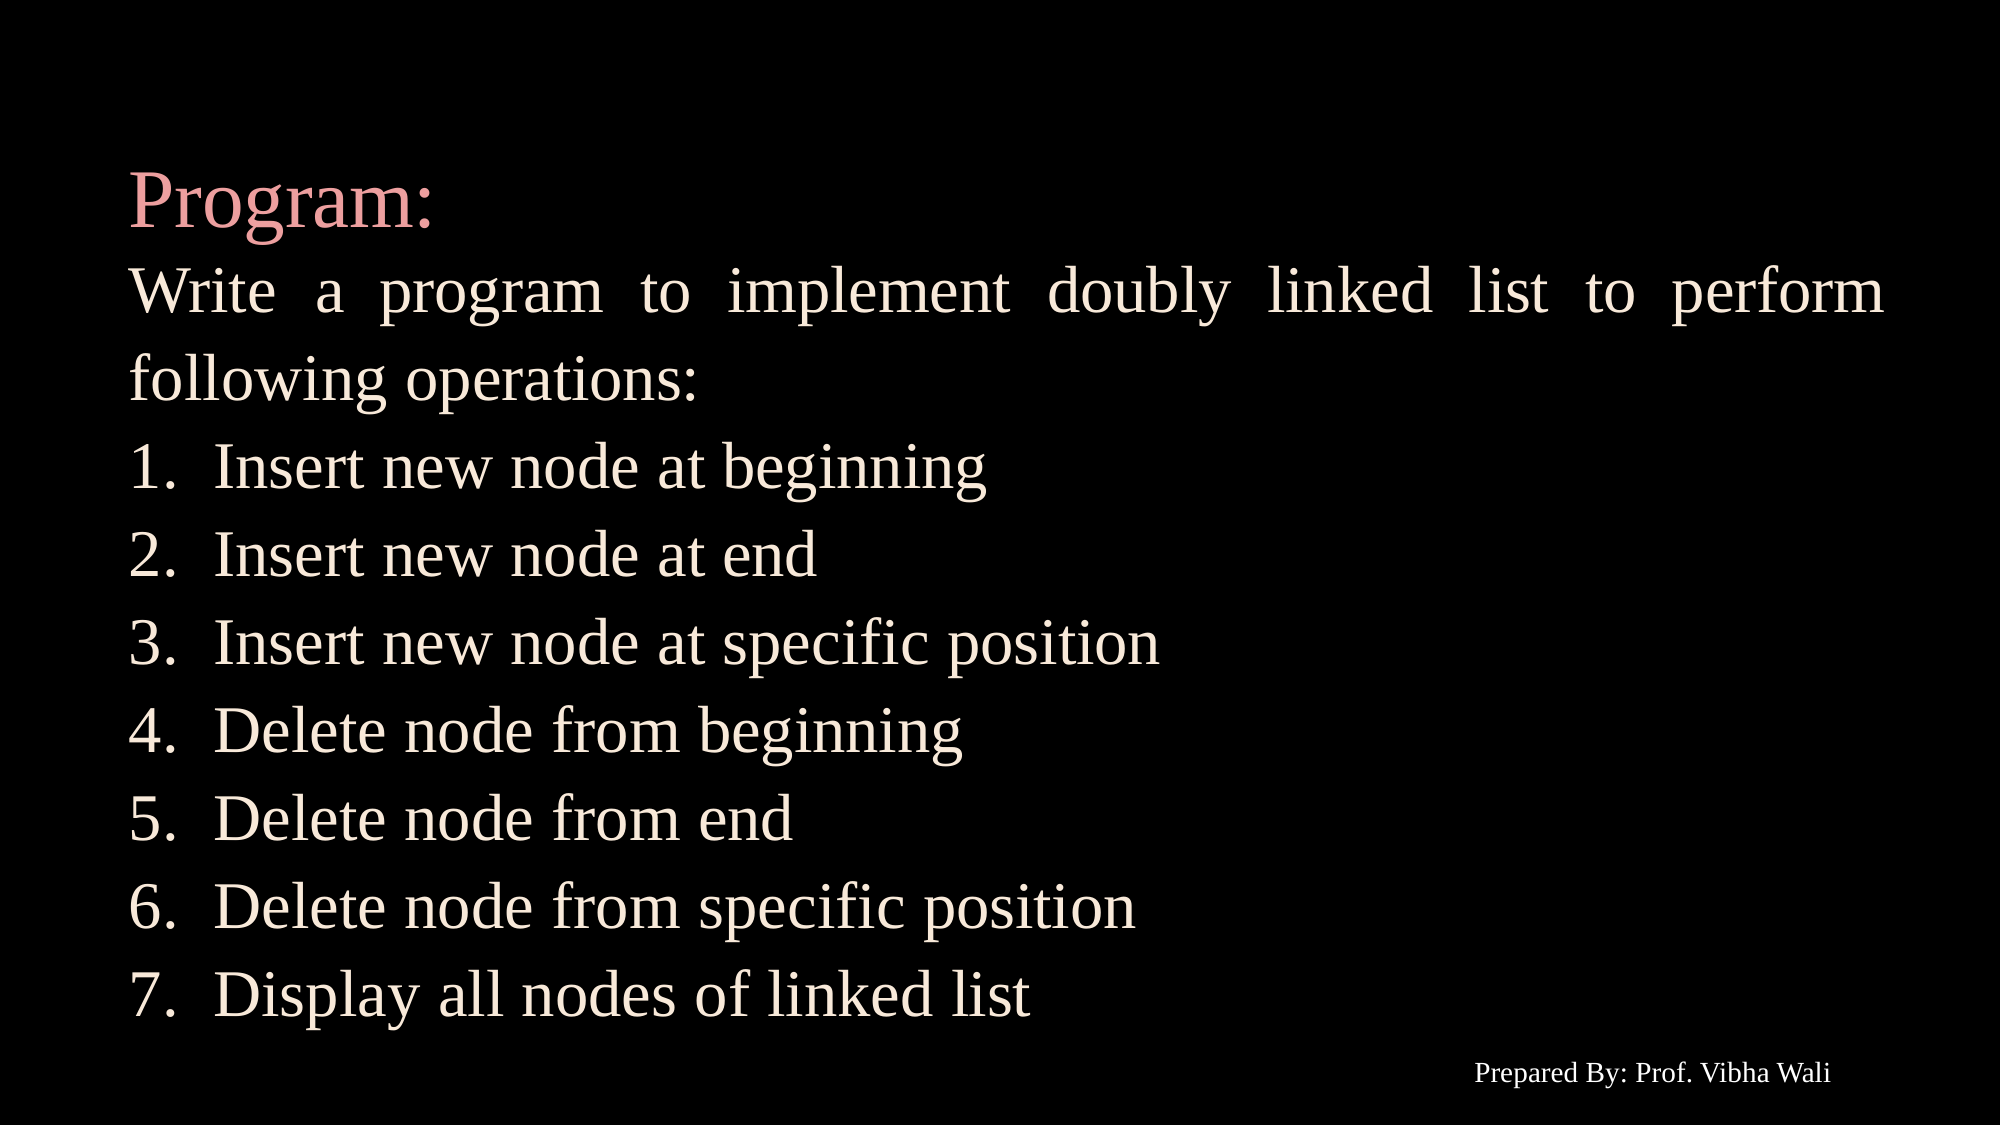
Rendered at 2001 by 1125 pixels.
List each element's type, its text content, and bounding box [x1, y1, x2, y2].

footer Prepared By: Prof. Vibha Wali [1472, 1053, 1956, 1125]
text_box Write a program to implement doubly linked list to perform following operations: Insert new node at beginning Insert new node at end Insert new node at specific position Delete node from beginning Delete node from end Delete node from specific position Display all nodes of linked list [126, 235, 1887, 1030]
title Program: [126, 141, 442, 235]
